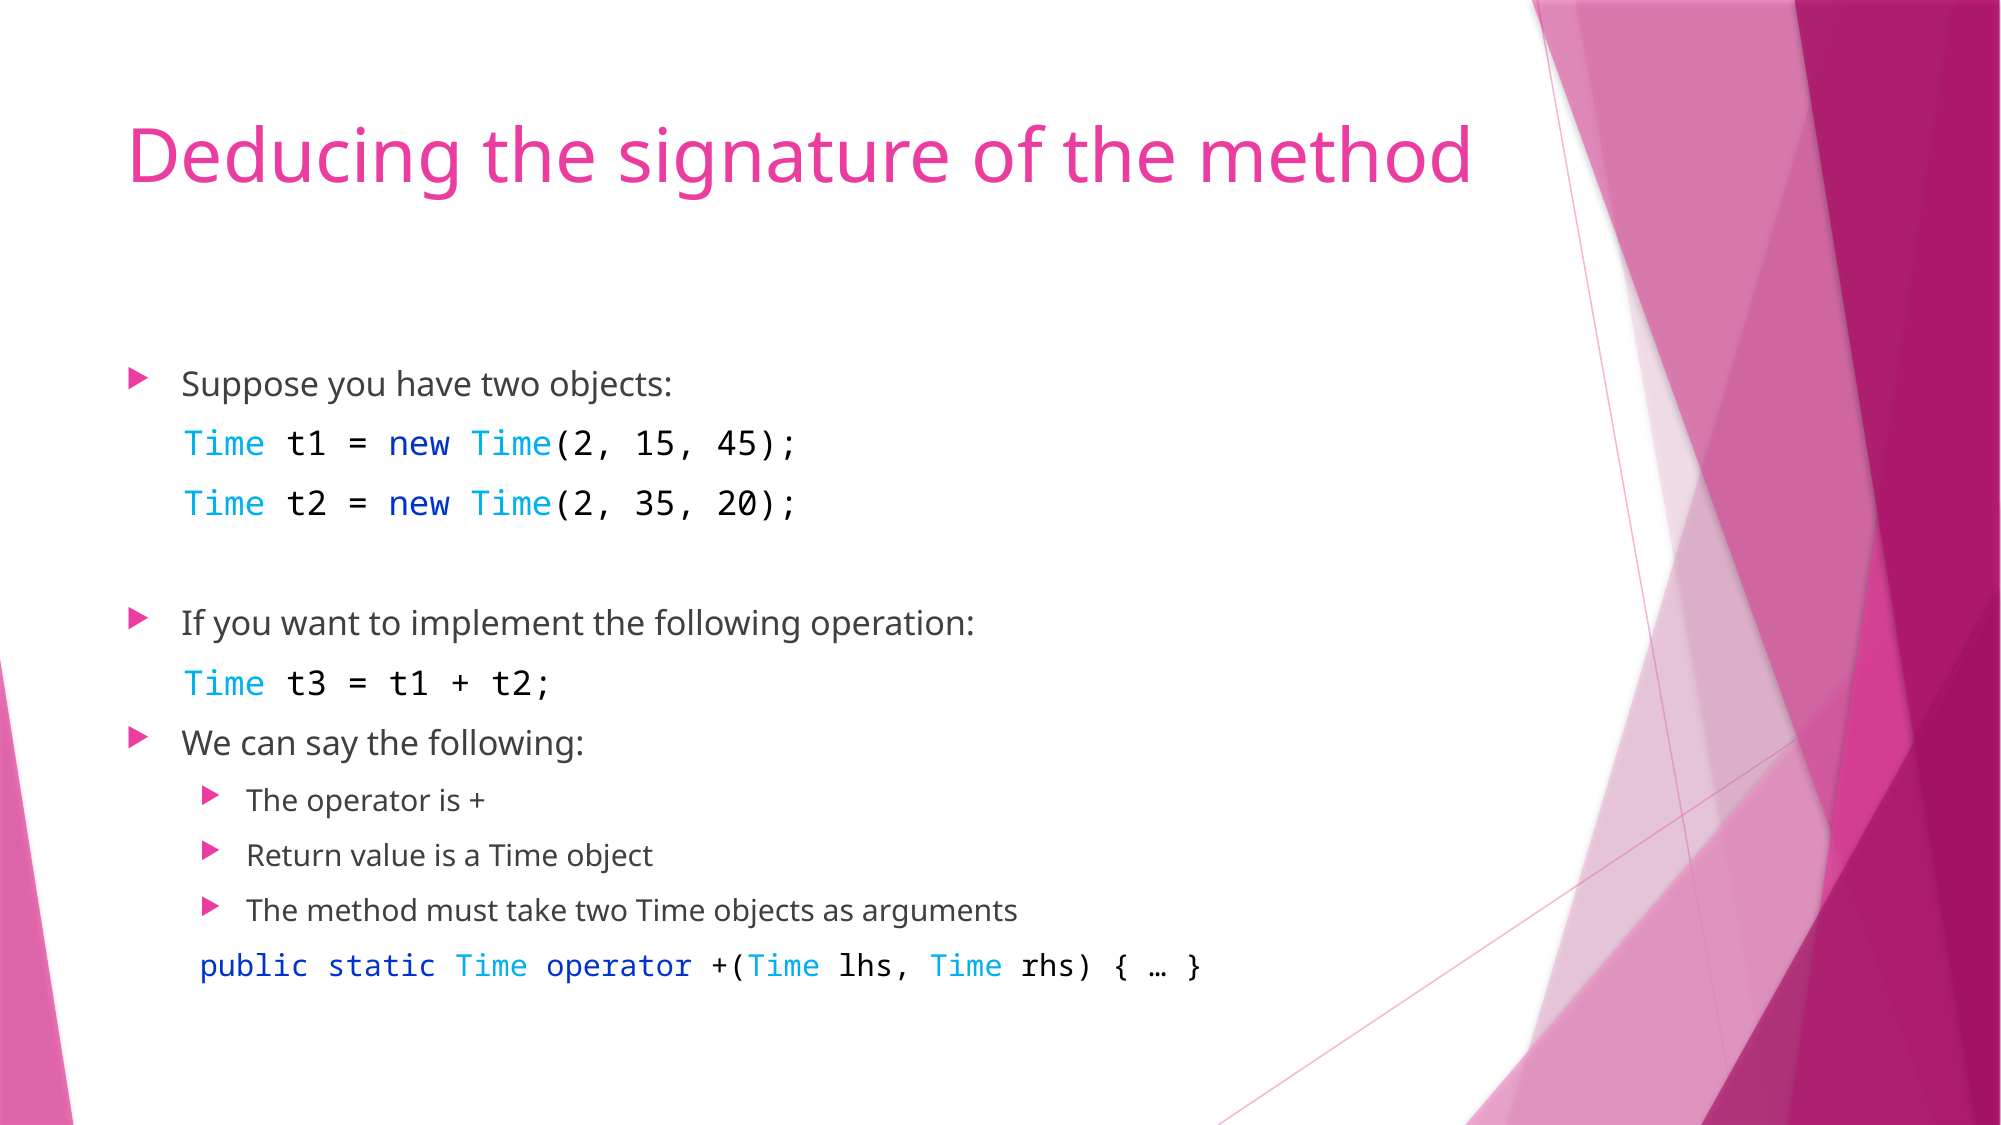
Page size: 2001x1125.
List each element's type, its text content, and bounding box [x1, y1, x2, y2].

list Suppose you have two objects: Time t1 = new Time(2, 15, 45); Time t2 = new Time(2, 35, 20); If you want to implement the following operation: Time t3 = t1 + t2; We can say the following: The operator is + Return value is a Time object The method must take two Time objects as arguments public static Time operator +(Time lhs, Time rhs) { … } [111, 354, 1522, 992]
title Deducing the signature of the method [111, 99, 1522, 317]
